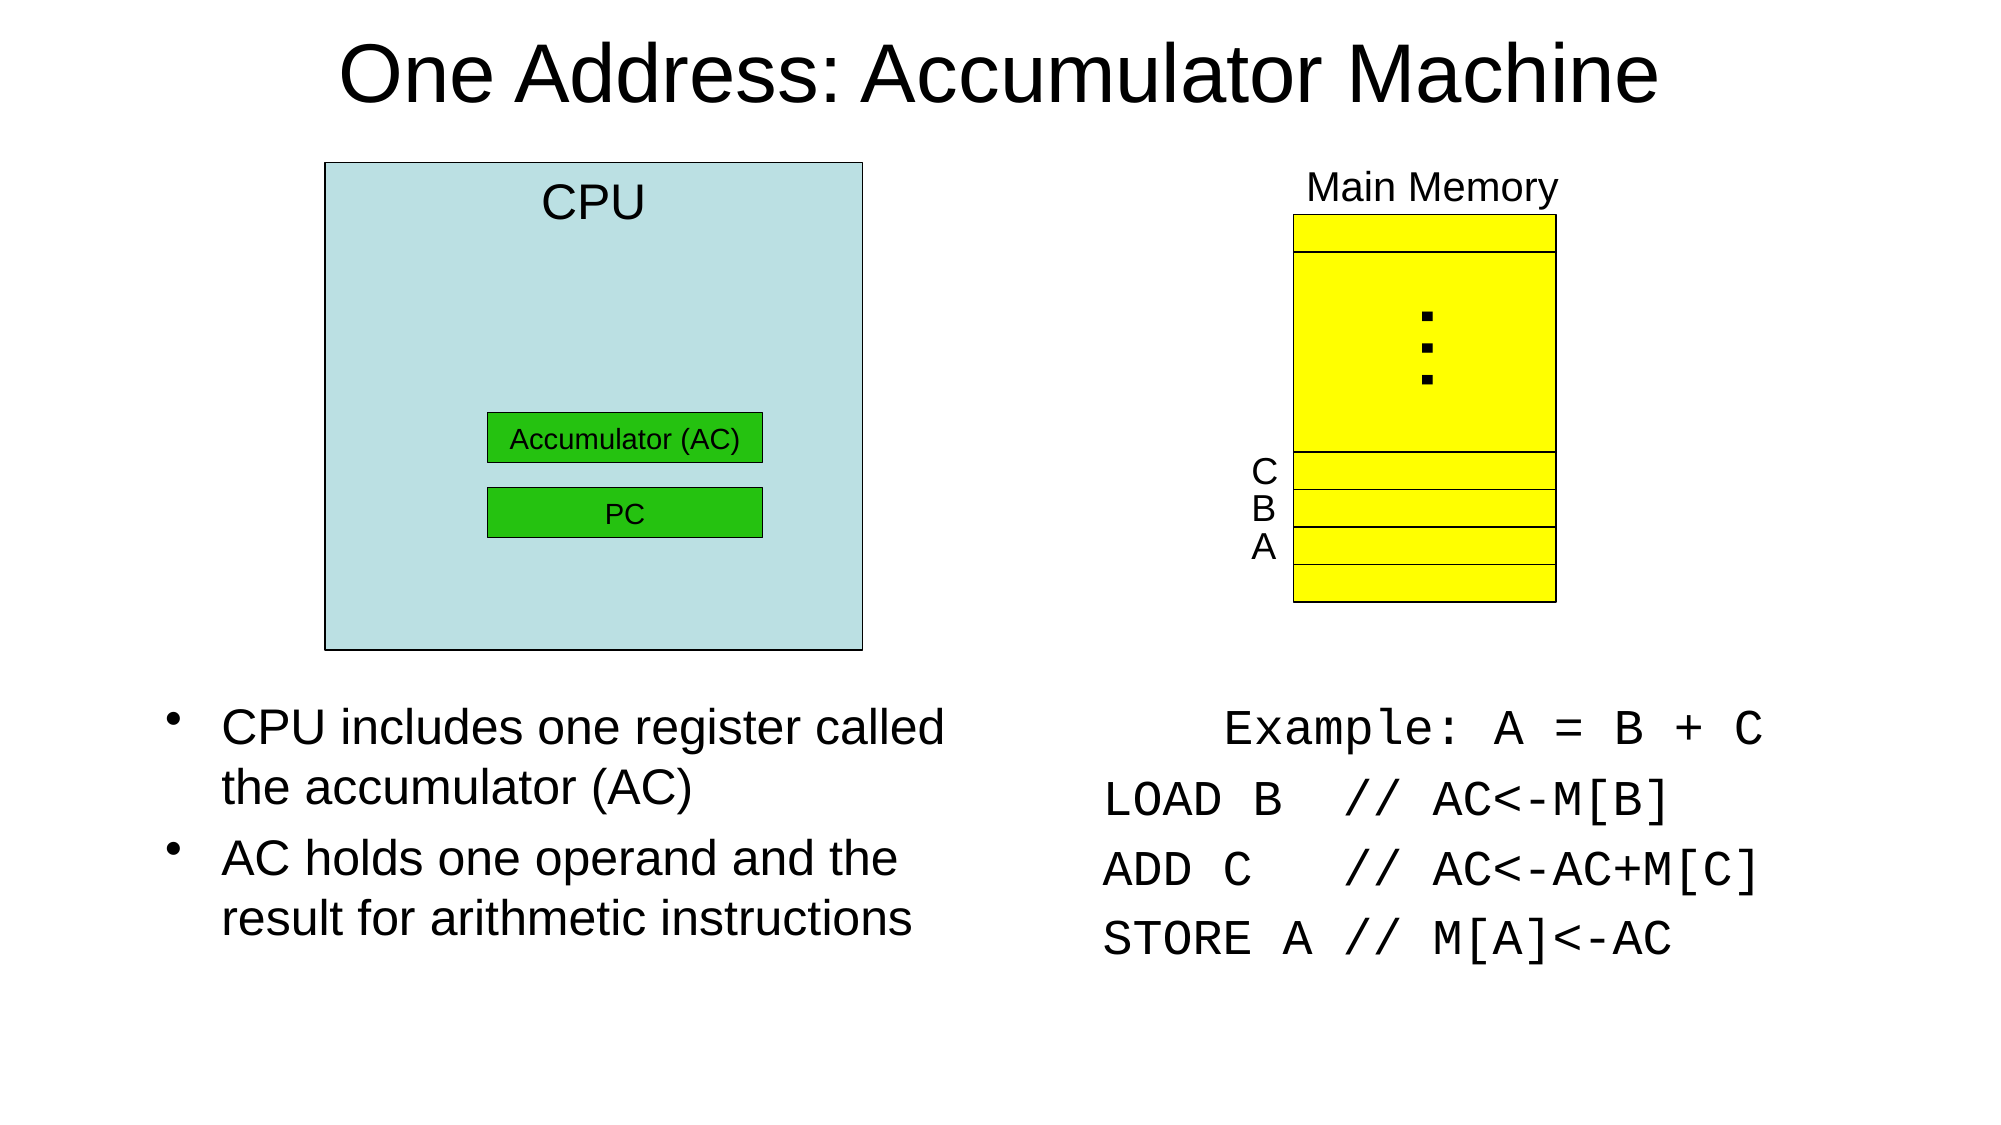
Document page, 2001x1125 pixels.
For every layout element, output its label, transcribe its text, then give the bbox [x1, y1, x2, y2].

title One Address: Accumulator Machine [275, 0, 1725, 138]
list CPU includes one register called the accumulator (AC) AC holds one operand and the result for arithmetic instructions [150, 687, 1000, 1125]
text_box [1236, 162, 1576, 603]
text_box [324, 162, 863, 651]
list Example: A = B + C LOAD B // AC<-M[B] ADD C // AC<-AC+M[C] STORE A // M[A]<-AC [1087, 687, 1900, 1075]
